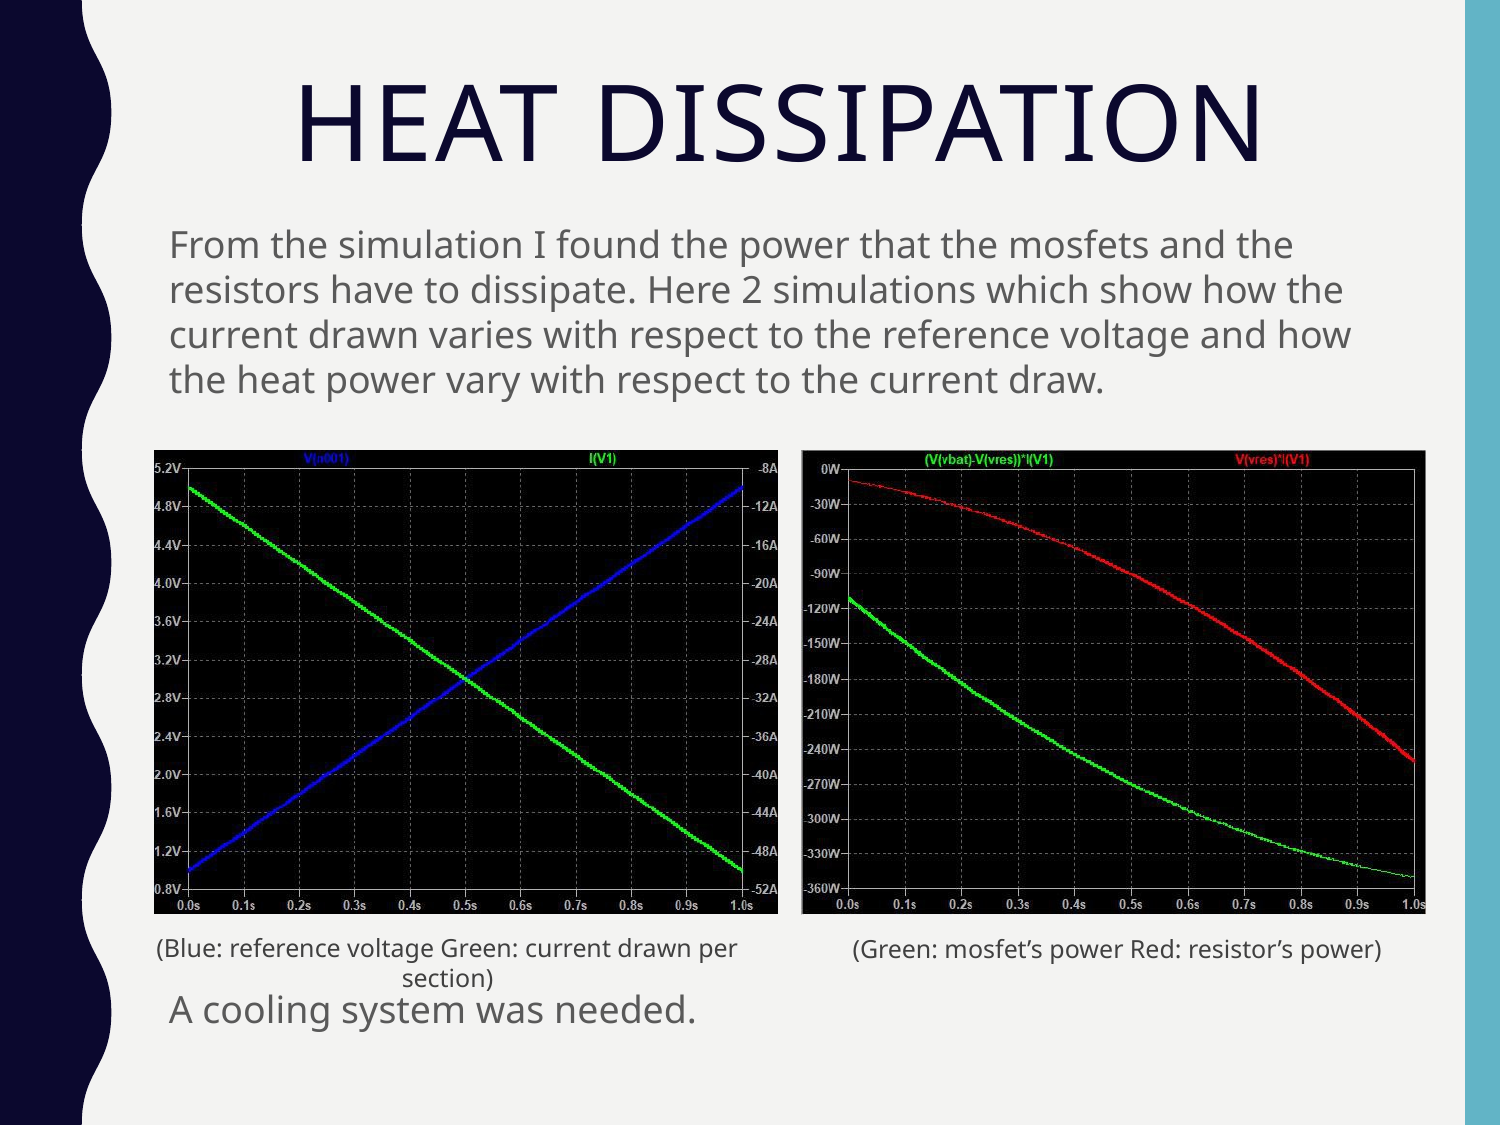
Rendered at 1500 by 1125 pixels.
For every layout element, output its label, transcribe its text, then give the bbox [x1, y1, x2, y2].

text_box From the simulation I found the power that the mosfets and the resistors have to dissipate. Here 2 simulations which show how the current drawn varies with respect to the reference voltage and how the heat power vary with respect to the current draw. A cooling system was needed. [153, 213, 1434, 925]
title Heat dissipation [154, 62, 1407, 203]
text_box (Green: mosfet’s power Red: resistor’s power) [801, 925, 1434, 971]
text_box (Blue: reference voltage Green: current drawn per section) [94, 924, 802, 1000]
picture [801, 450, 1426, 915]
picture [153, 450, 778, 914]
text_box From the simulation I found the power that the mosfets and the resistors have to dissipate. Here 2 simulations which show how the current drawn varies with respect to the reference voltage and how the heat power vary with respect to the current draw. A cooling system was needed. [153, 971, 1434, 1039]
